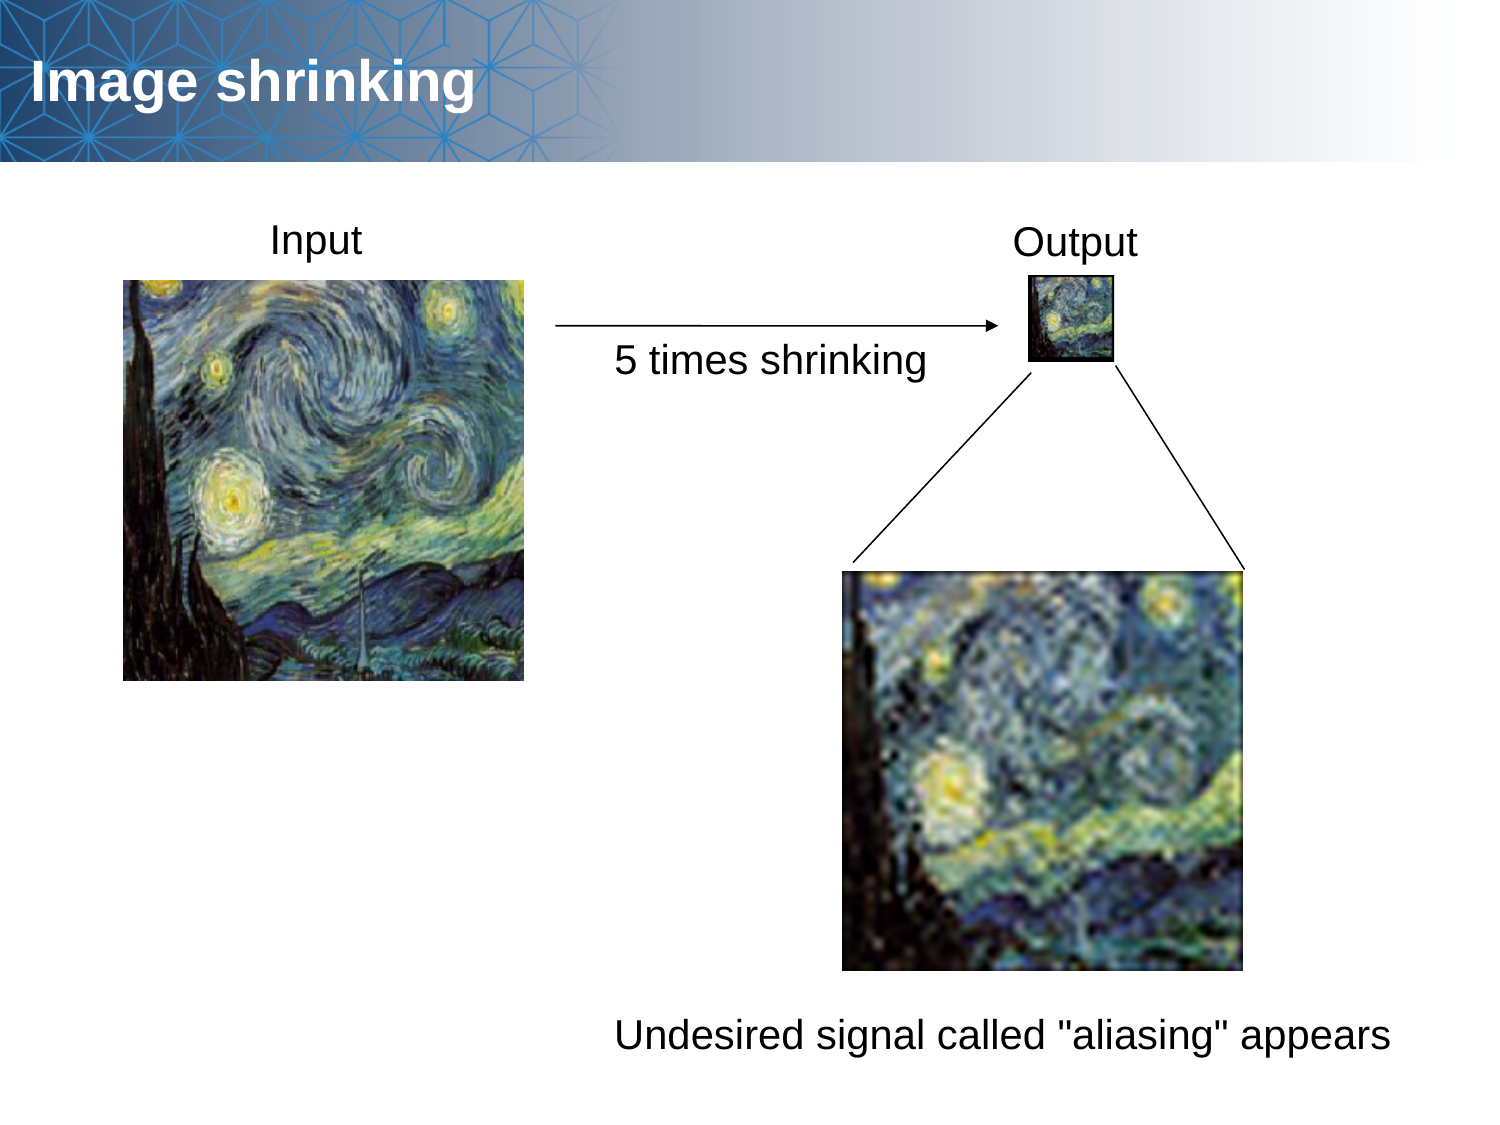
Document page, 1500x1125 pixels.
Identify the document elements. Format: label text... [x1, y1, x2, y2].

picture [1027, 275, 1115, 362]
text_box Image shrinking [15, 35, 1073, 121]
picture [123, 280, 524, 681]
text_box [943, 319, 999, 333]
picture [0, 0, 1500, 162]
text_box Undesired signal called "aliasing" appears [599, 1000, 1419, 1066]
text_box Output [997, 207, 1153, 273]
text_box 5 times shrinking [599, 325, 943, 390]
text_box Input [254, 205, 378, 270]
picture [842, 570, 1244, 972]
